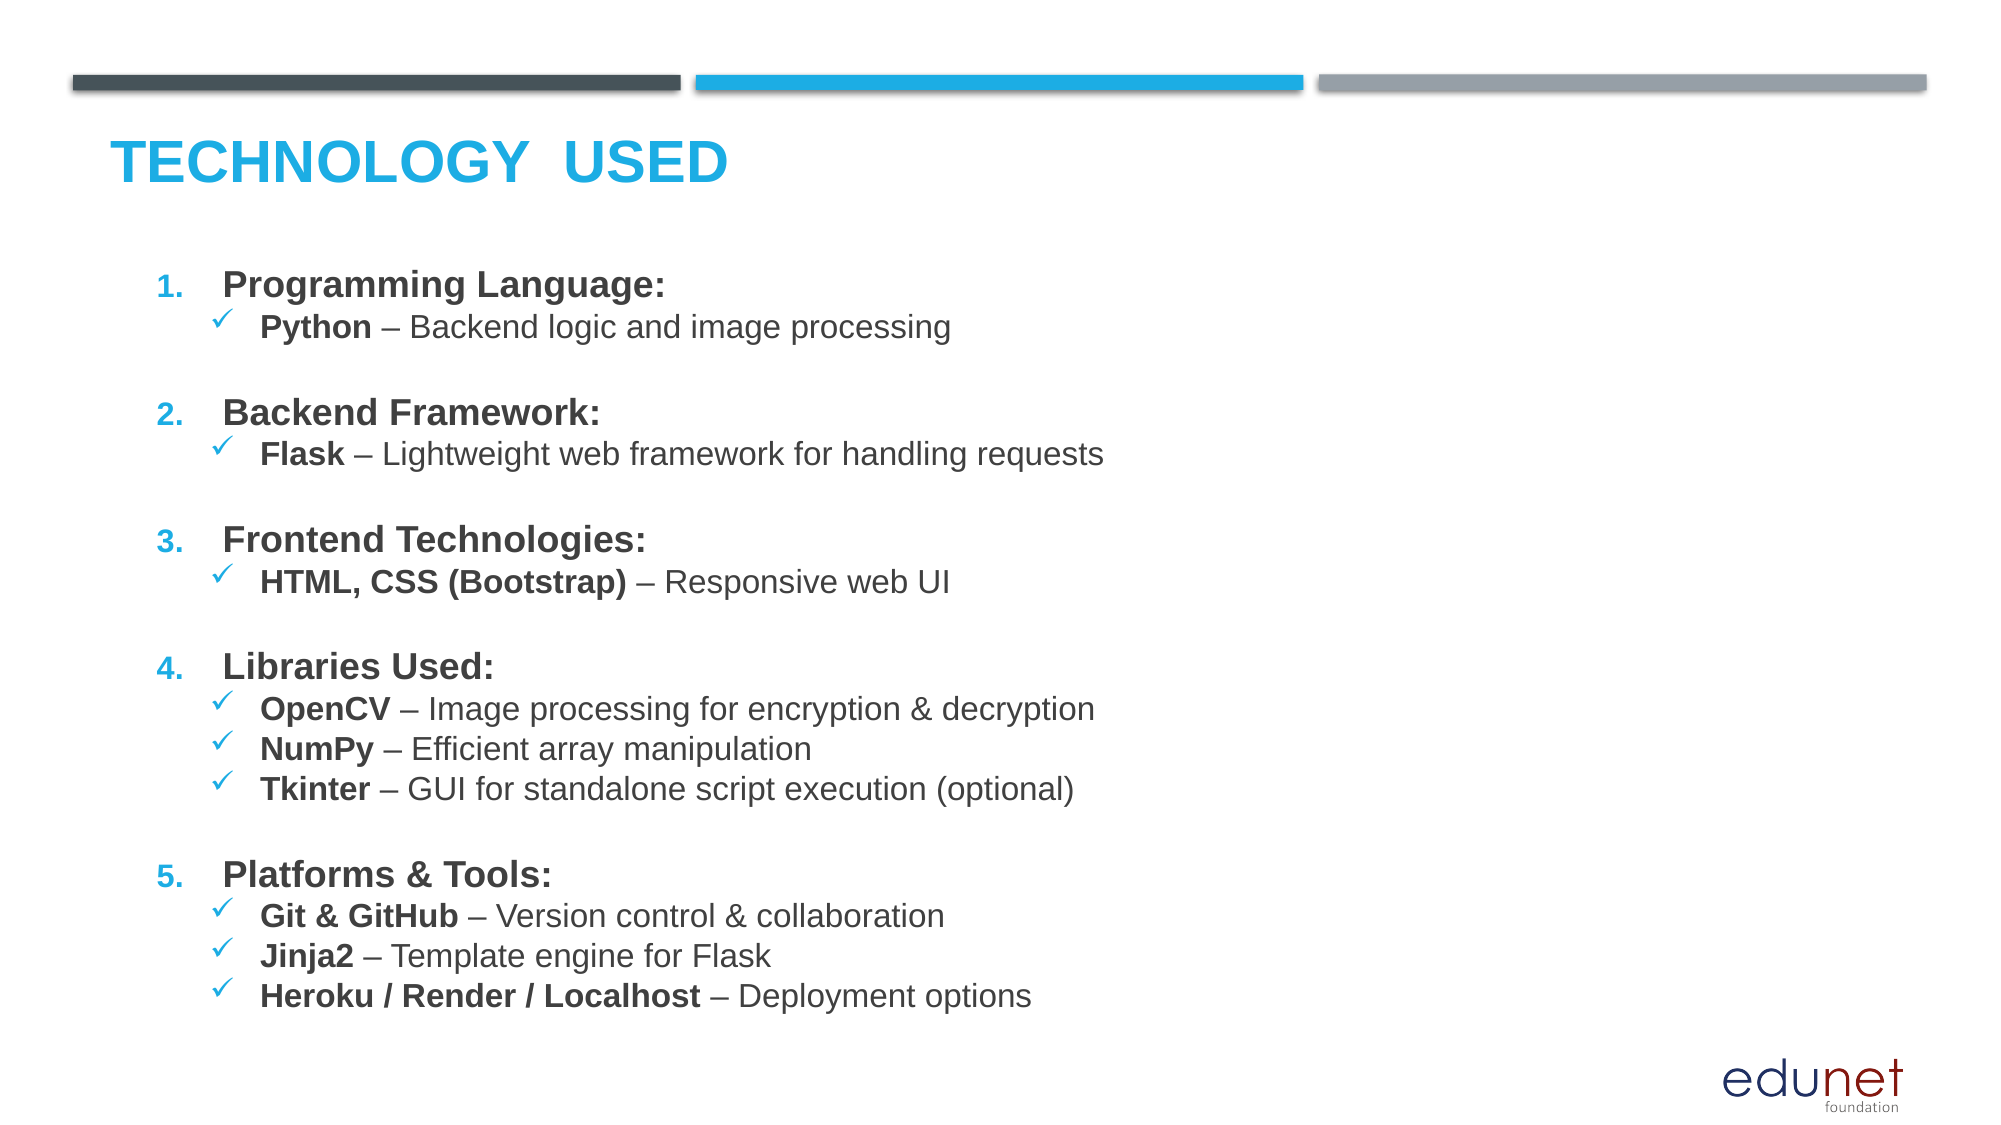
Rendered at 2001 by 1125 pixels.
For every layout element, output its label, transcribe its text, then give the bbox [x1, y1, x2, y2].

list Programming Language: Python – Backend logic and image processing Backend Framework: Flask – Lightweight web framework for handling requests Frontend Technologies: HTML, CSS (Bootstrap) – Responsive web UI Libraries Used: OpenCV – Image processing for encryption & decryption NumPy – Efficient array manipulation Tkinter – GUI for standalone script execution (optional) Platforms & Tools: Git & GitHub – Version control & collaboration Jinja2 – Template engine for Flask Heroku / Render / Localhost – Deployment options [141, 202, 1449, 1115]
picture [1719, 1056, 1905, 1116]
title Technology used [95, 115, 1905, 203]
